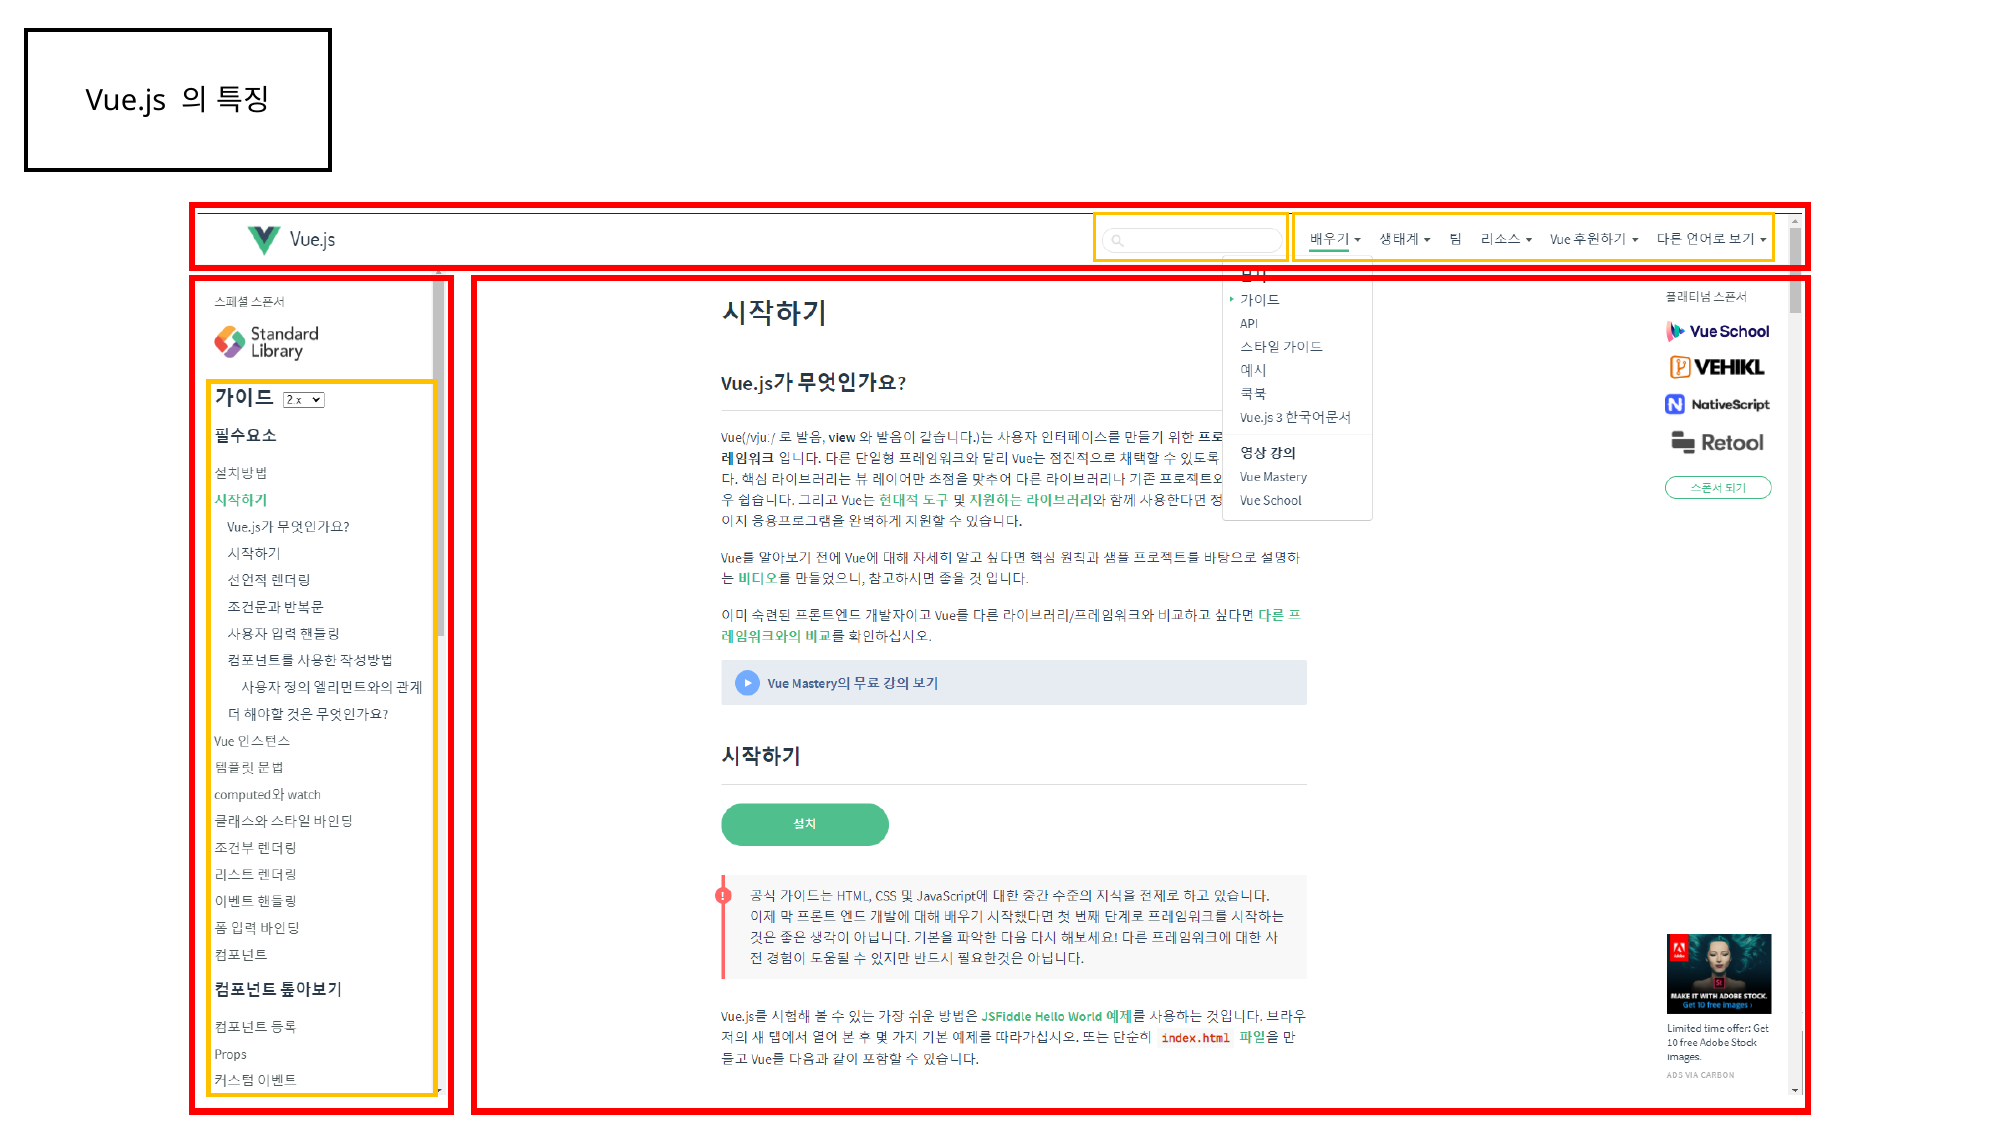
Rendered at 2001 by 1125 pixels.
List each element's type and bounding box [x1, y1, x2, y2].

text_box [26, 29, 330, 171]
picture [197, 213, 1803, 1095]
text_box [191, 277, 452, 1112]
text_box [191, 204, 1809, 269]
text_box [473, 277, 1809, 1112]
